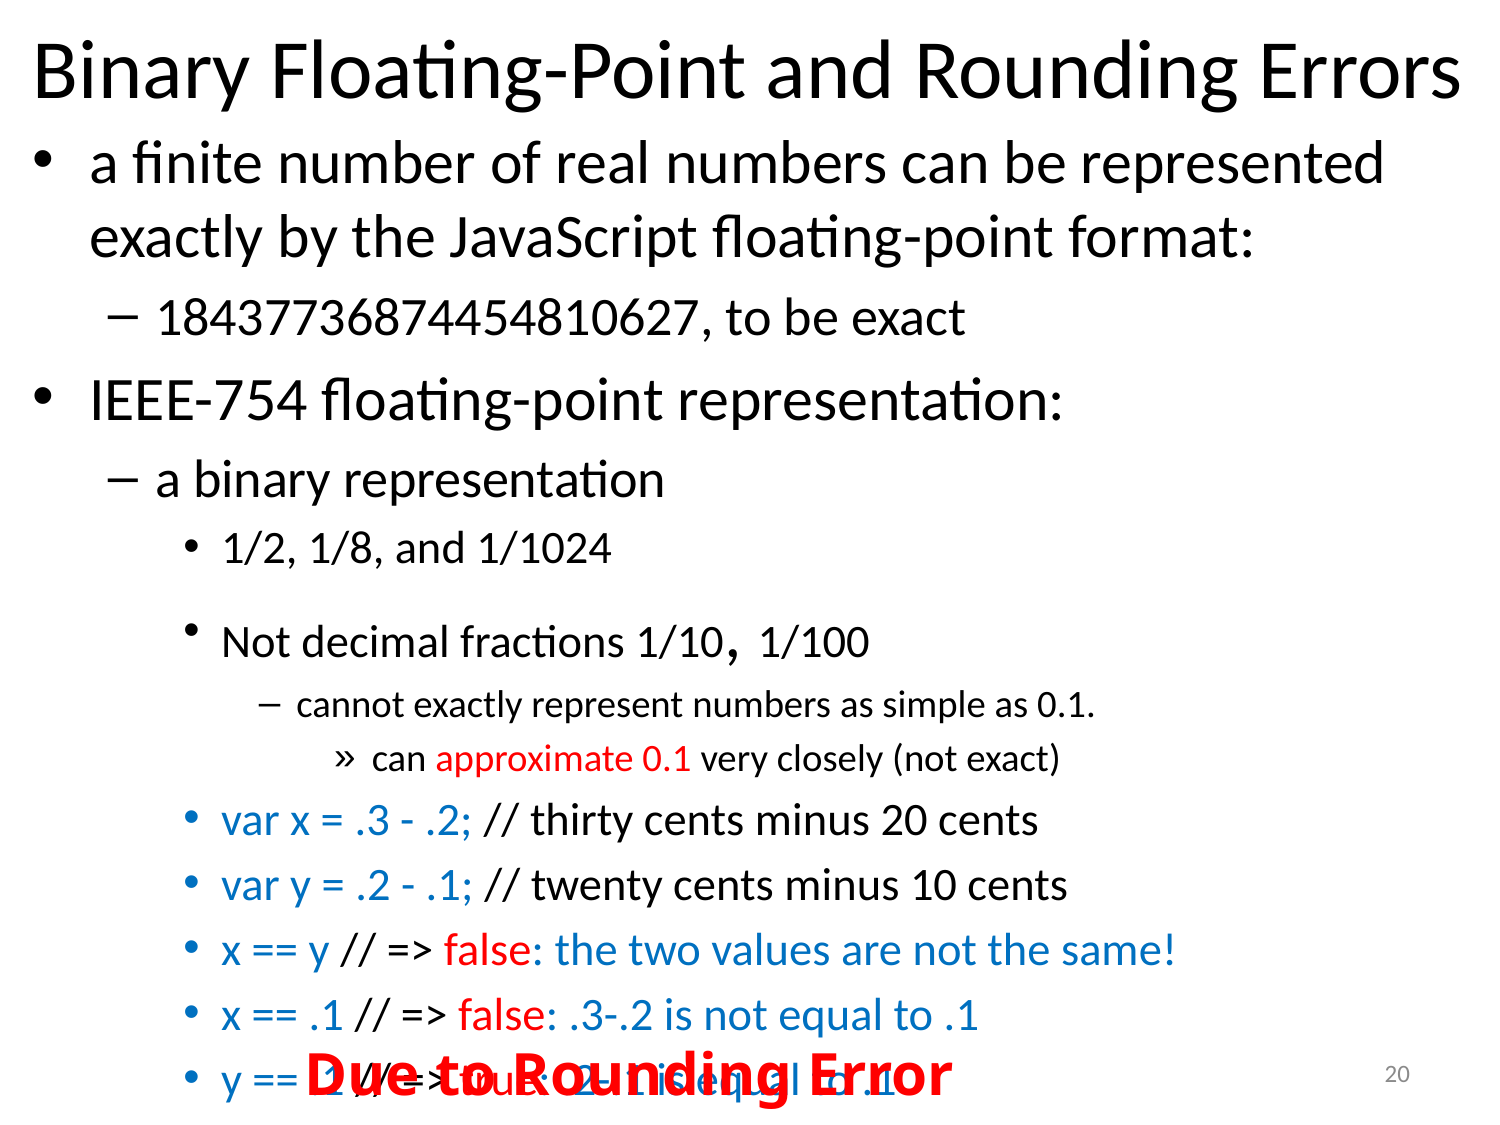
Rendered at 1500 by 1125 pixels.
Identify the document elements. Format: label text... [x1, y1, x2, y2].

list a finite number of real numbers can be represented exactly by the JavaScript floating-point format: 18437736874454810627, to be exact IEEE-754 floating-point representation: a binary representation 1/2, 1/8, and 1/1024 Not decimal fractions 1/10, 1/100 cannot exactly represent numbers as simple as 0.1. can approximate 0.1 very closely (not exact) var x = .3 - .2; // thirty cents minus 20 cents var y = .2 - .1; // twenty cents minus 10 cents x == y // => false: the two values are not the same! x == .1 // => false: .3-.2 is not equal to .1 y == .1 // => true: .2-.1 is equal to .1 [17, 113, 1483, 1125]
slide_number 20 [1074, 1042, 1425, 1103]
title Binary Floating-Point and Rounding Errors [0, 0, 1500, 135]
text_box Due to Rounding Error [289, 1029, 970, 1115]
